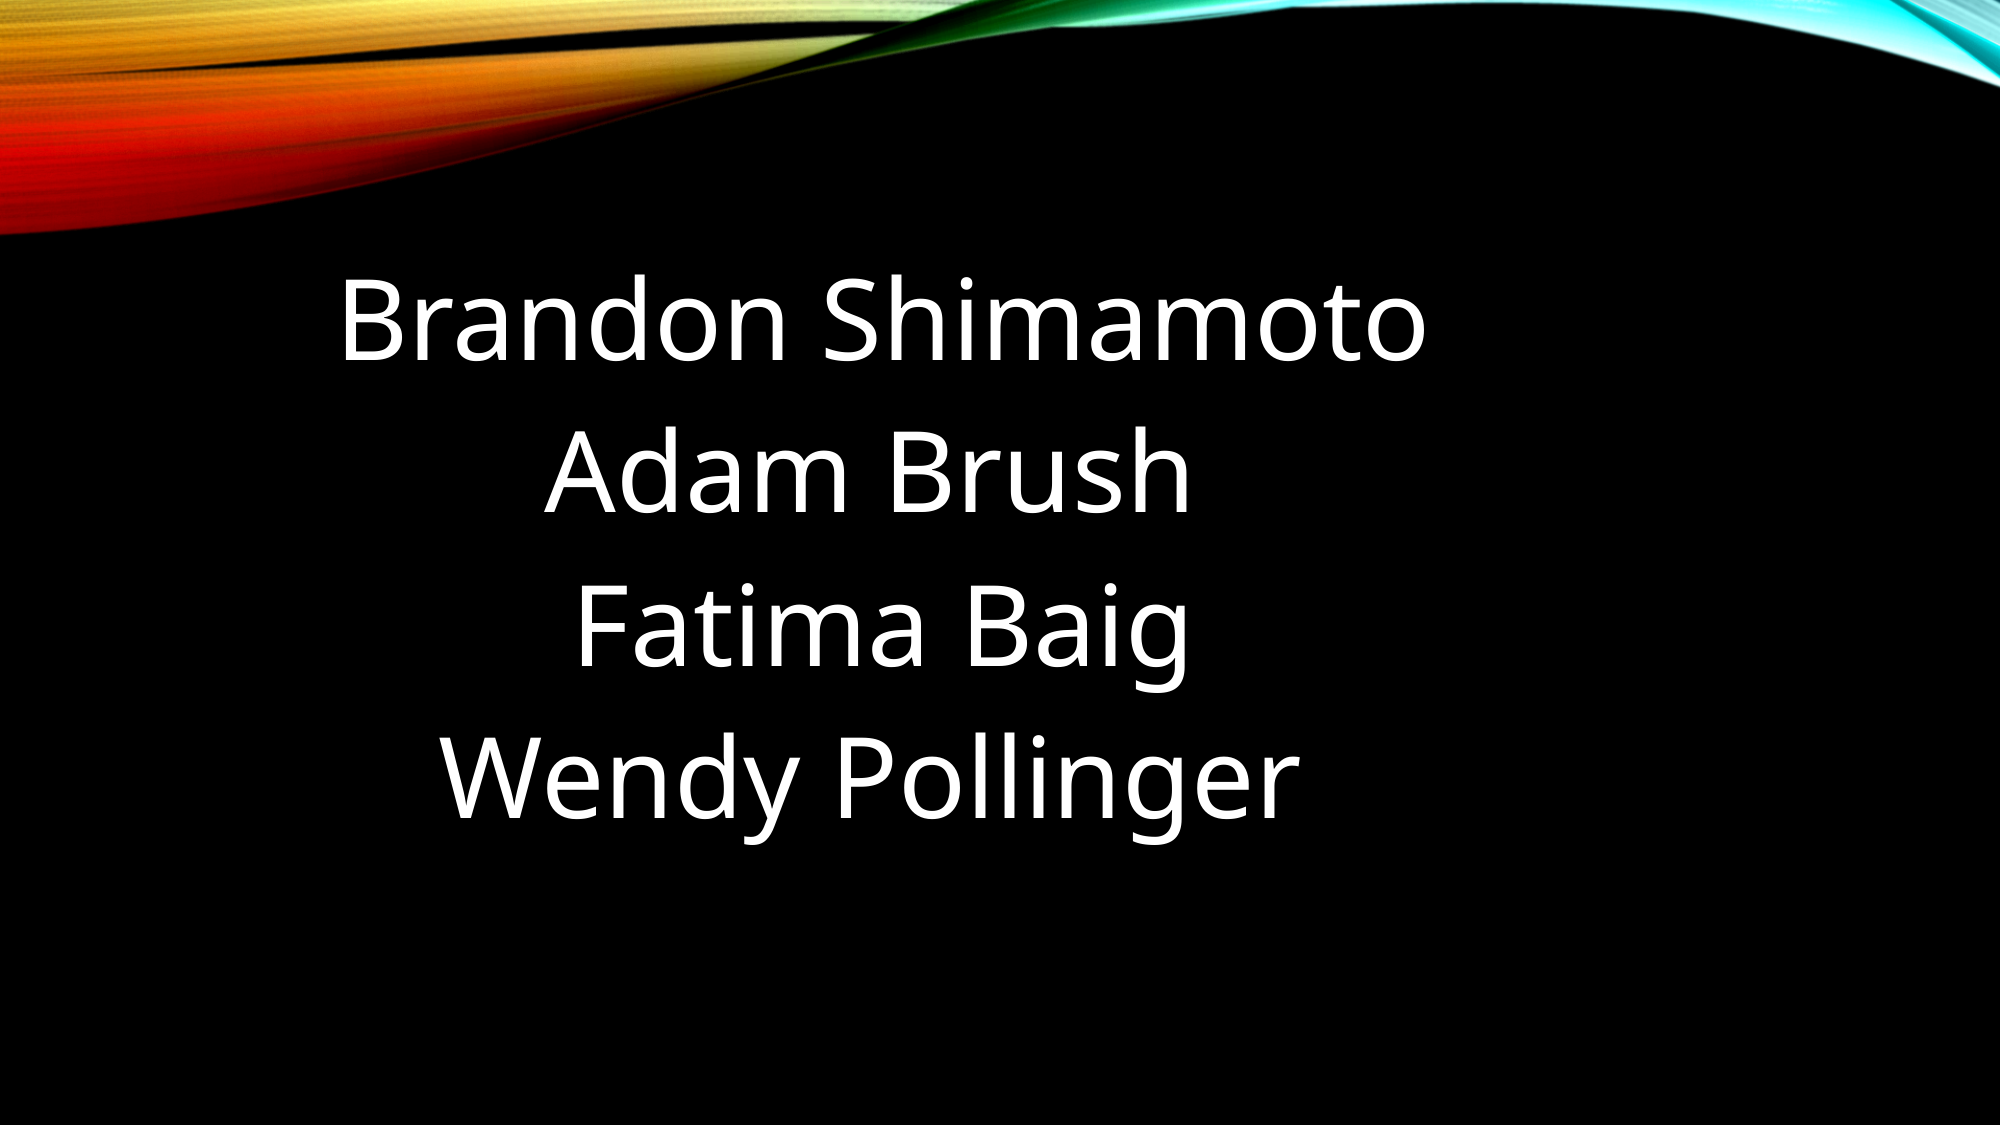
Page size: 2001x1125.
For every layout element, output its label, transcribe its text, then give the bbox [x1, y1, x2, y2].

text_box Fatima Baig [556, 546, 1210, 697]
text_box Adam Brush [529, 392, 1212, 543]
text_box Brandon Shimamoto [320, 240, 1447, 391]
picture [0, 0, 2000, 237]
text_box [105, 704, 1518, 918]
text_box Wendy Pollinger [423, 698, 1318, 849]
